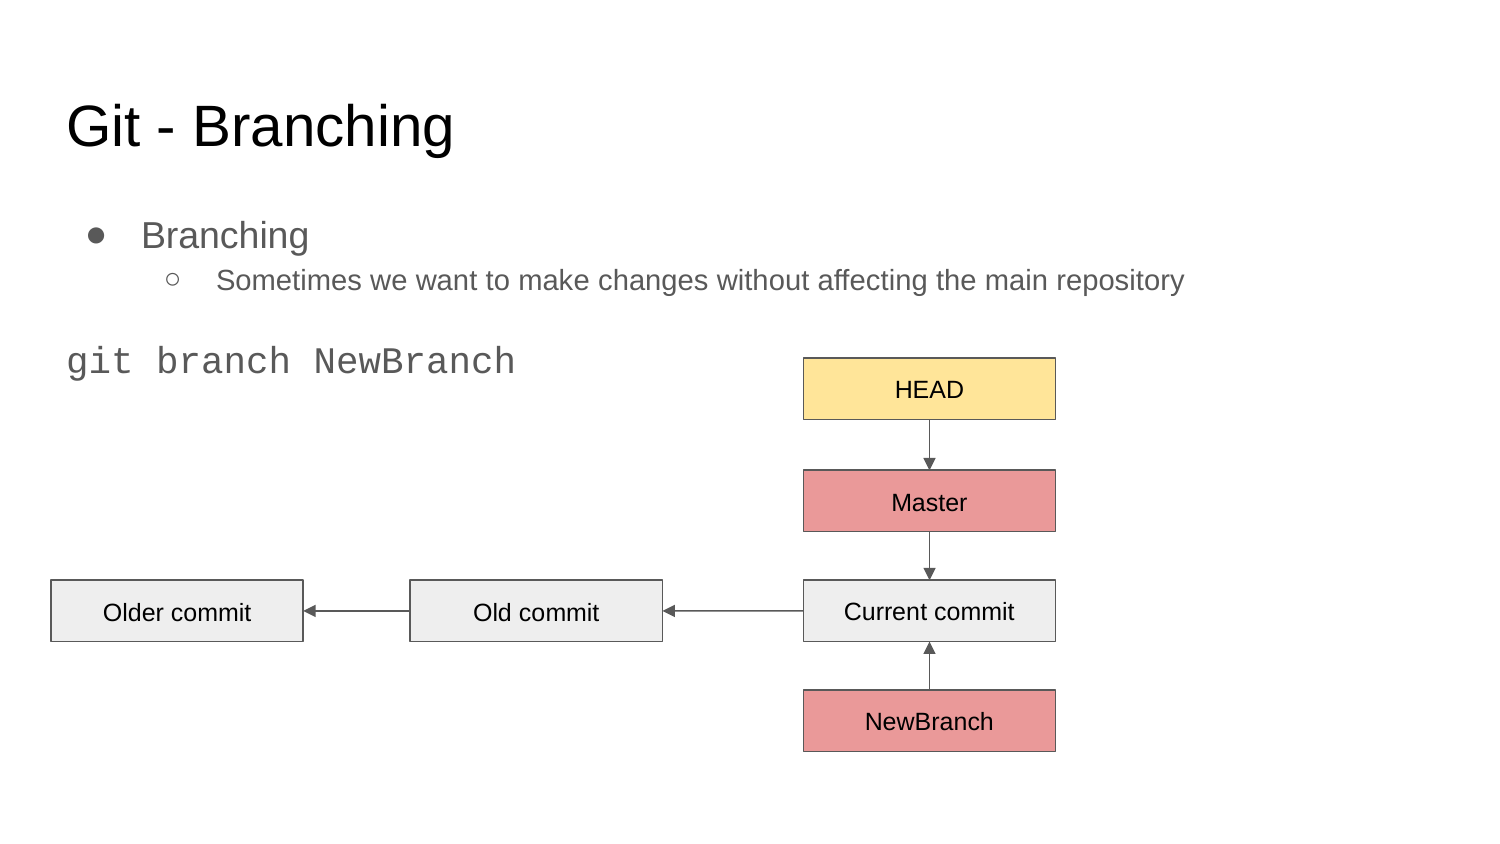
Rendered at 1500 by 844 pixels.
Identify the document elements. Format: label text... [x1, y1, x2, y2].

text_box Old commit [410, 580, 663, 642]
text_box Older commit [51, 580, 304, 642]
list Branching Sometimes we want to make changes without affecting the main repository git branch NewBranch [51, 189, 1449, 420]
text_box Current commit [803, 580, 1056, 642]
text_box Master [803, 470, 1056, 532]
title Git - Branching [51, 72, 1449, 167]
text_box NewBranch [803, 690, 1056, 752]
text_box HEAD [803, 358, 1056, 420]
